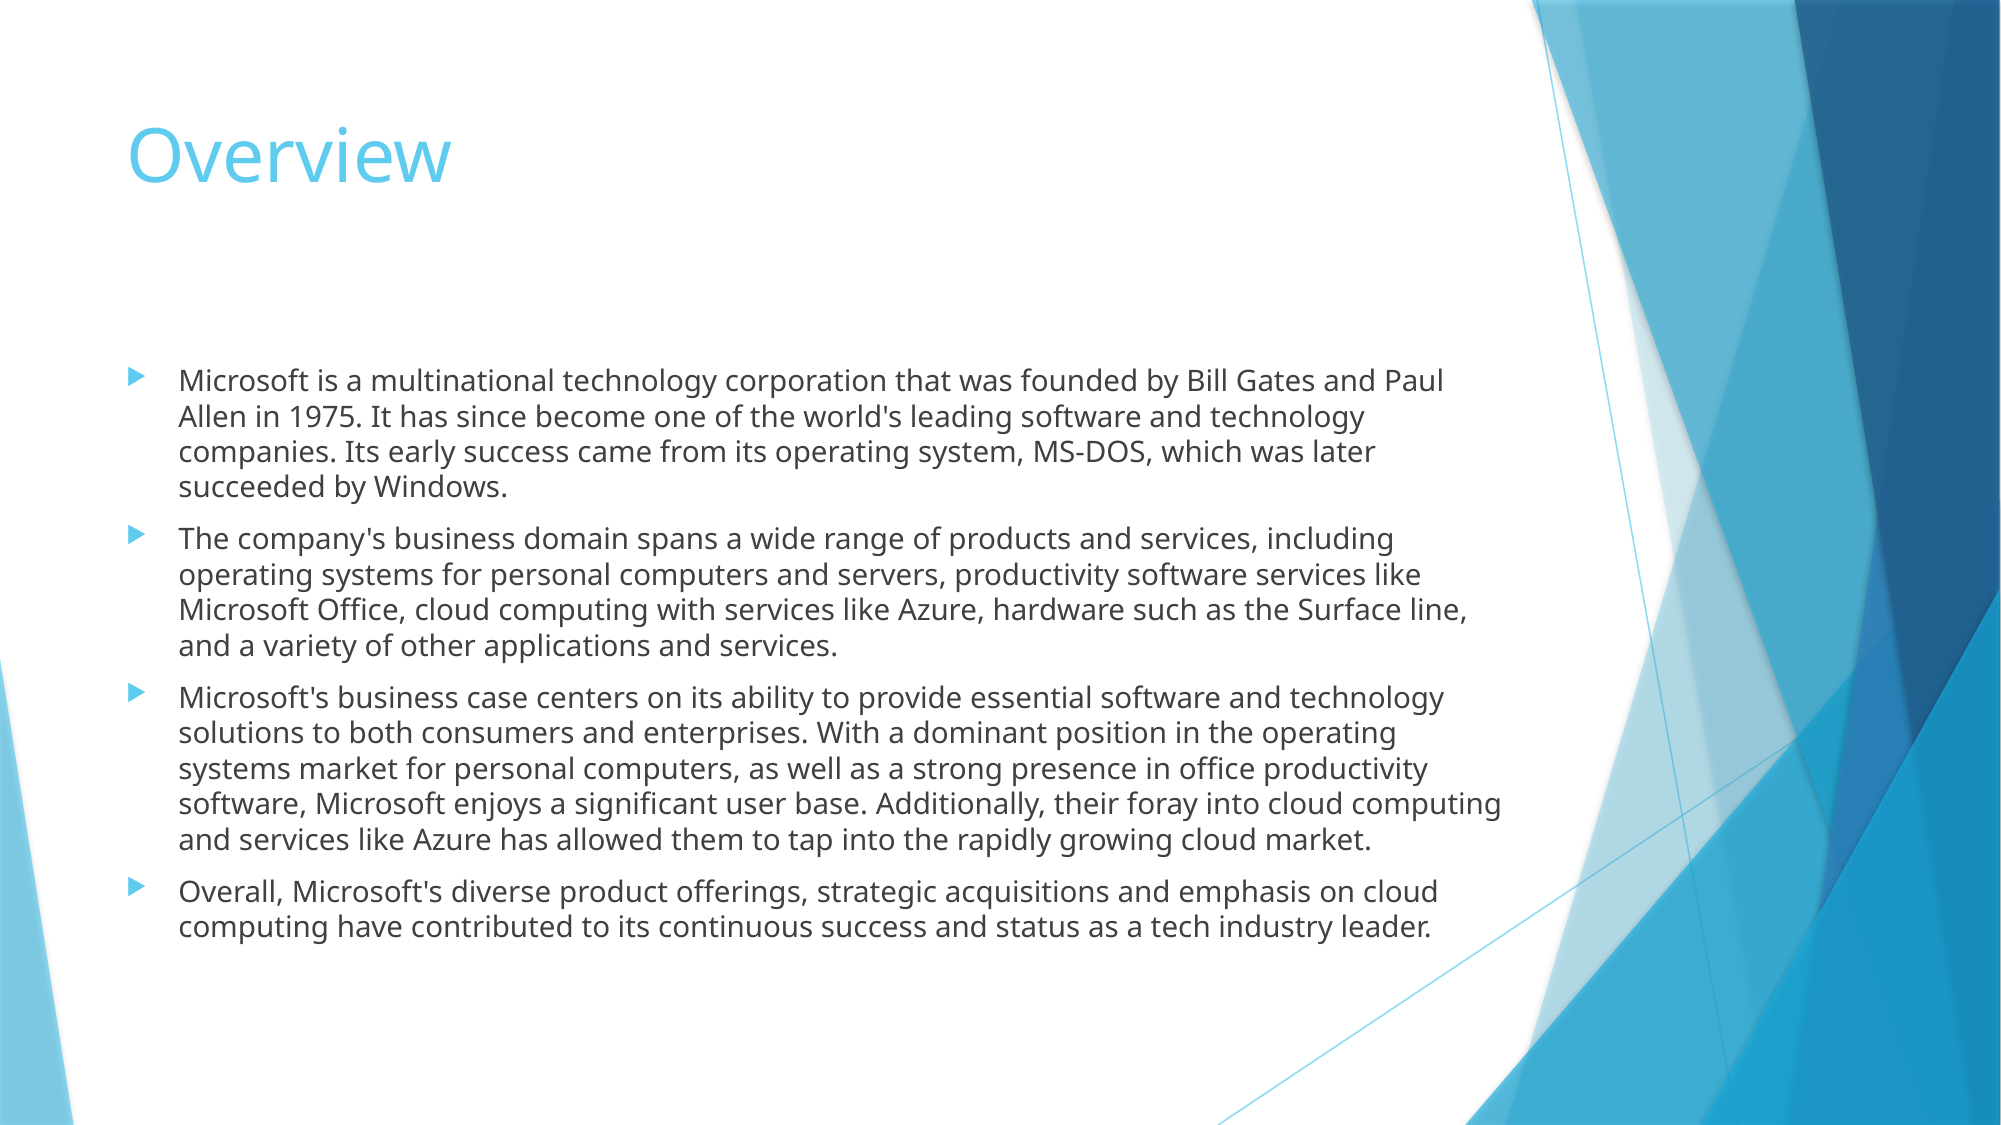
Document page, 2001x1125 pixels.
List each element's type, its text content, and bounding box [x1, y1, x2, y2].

list Microsoft is a multinational technology corporation that was founded by Bill Gates and Paul Allen in 1975. It has since become one of the world's leading software and technology companies. Its early success came from its operating system, MS-DOS, which was later succeeded by Windows. The company's business domain spans a wide range of products and services, including operating systems for personal computers and servers, productivity software services like Microsoft Office, cloud computing with services like Azure, hardware such as the Surface line, and a variety of other applications and services. Microsoft's business case centers on its ability to provide essential software and technology solutions to both consumers and enterprises. With a dominant position in the operating systems market for personal computers, as well as a strong presence in office productivity software, Microsoft enjoys a significant user base. Additionally, their foray into cloud computing and services like Azure has allowed them to tap into the rapidly growing cloud market. Overall, Microsoft's diverse product offerings, strategic acquisitions and emphasis on cloud computing have contributed to its continuous success and status as a tech industry leader. [111, 354, 1522, 992]
title Overview [111, 99, 1522, 317]
